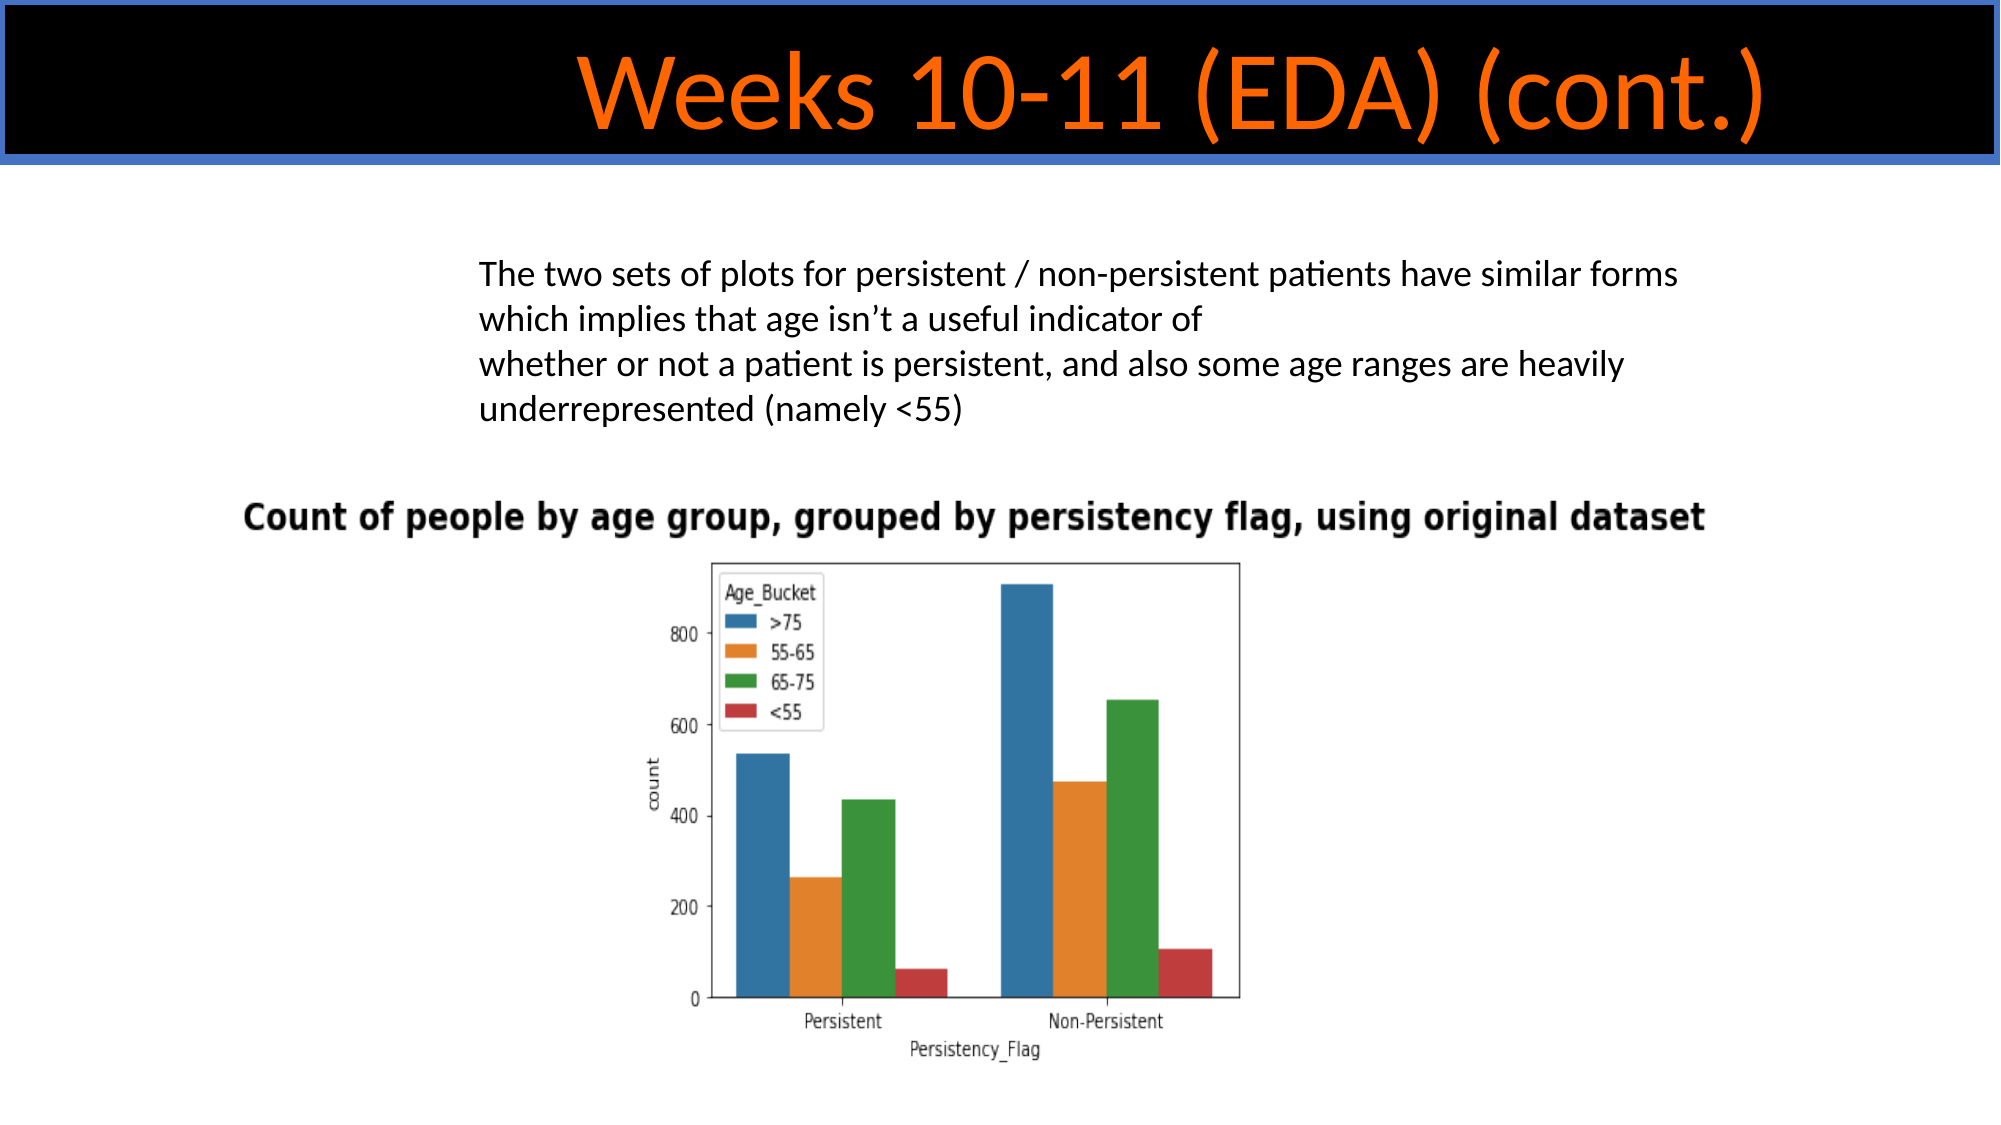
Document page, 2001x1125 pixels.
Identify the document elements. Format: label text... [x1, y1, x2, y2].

text_box Weeks 10-11 (EDA) (cont.) [0, 0, 2000, 160]
text_box The two sets of plots for persistent / non-persistent patients have similar forms which implies that age isn’t a useful indicator of whether or not a patient is persistent, and also some age ranges are heavily underrepresented (namely <55) [464, 241, 1770, 437]
picture [232, 487, 1717, 1075]
